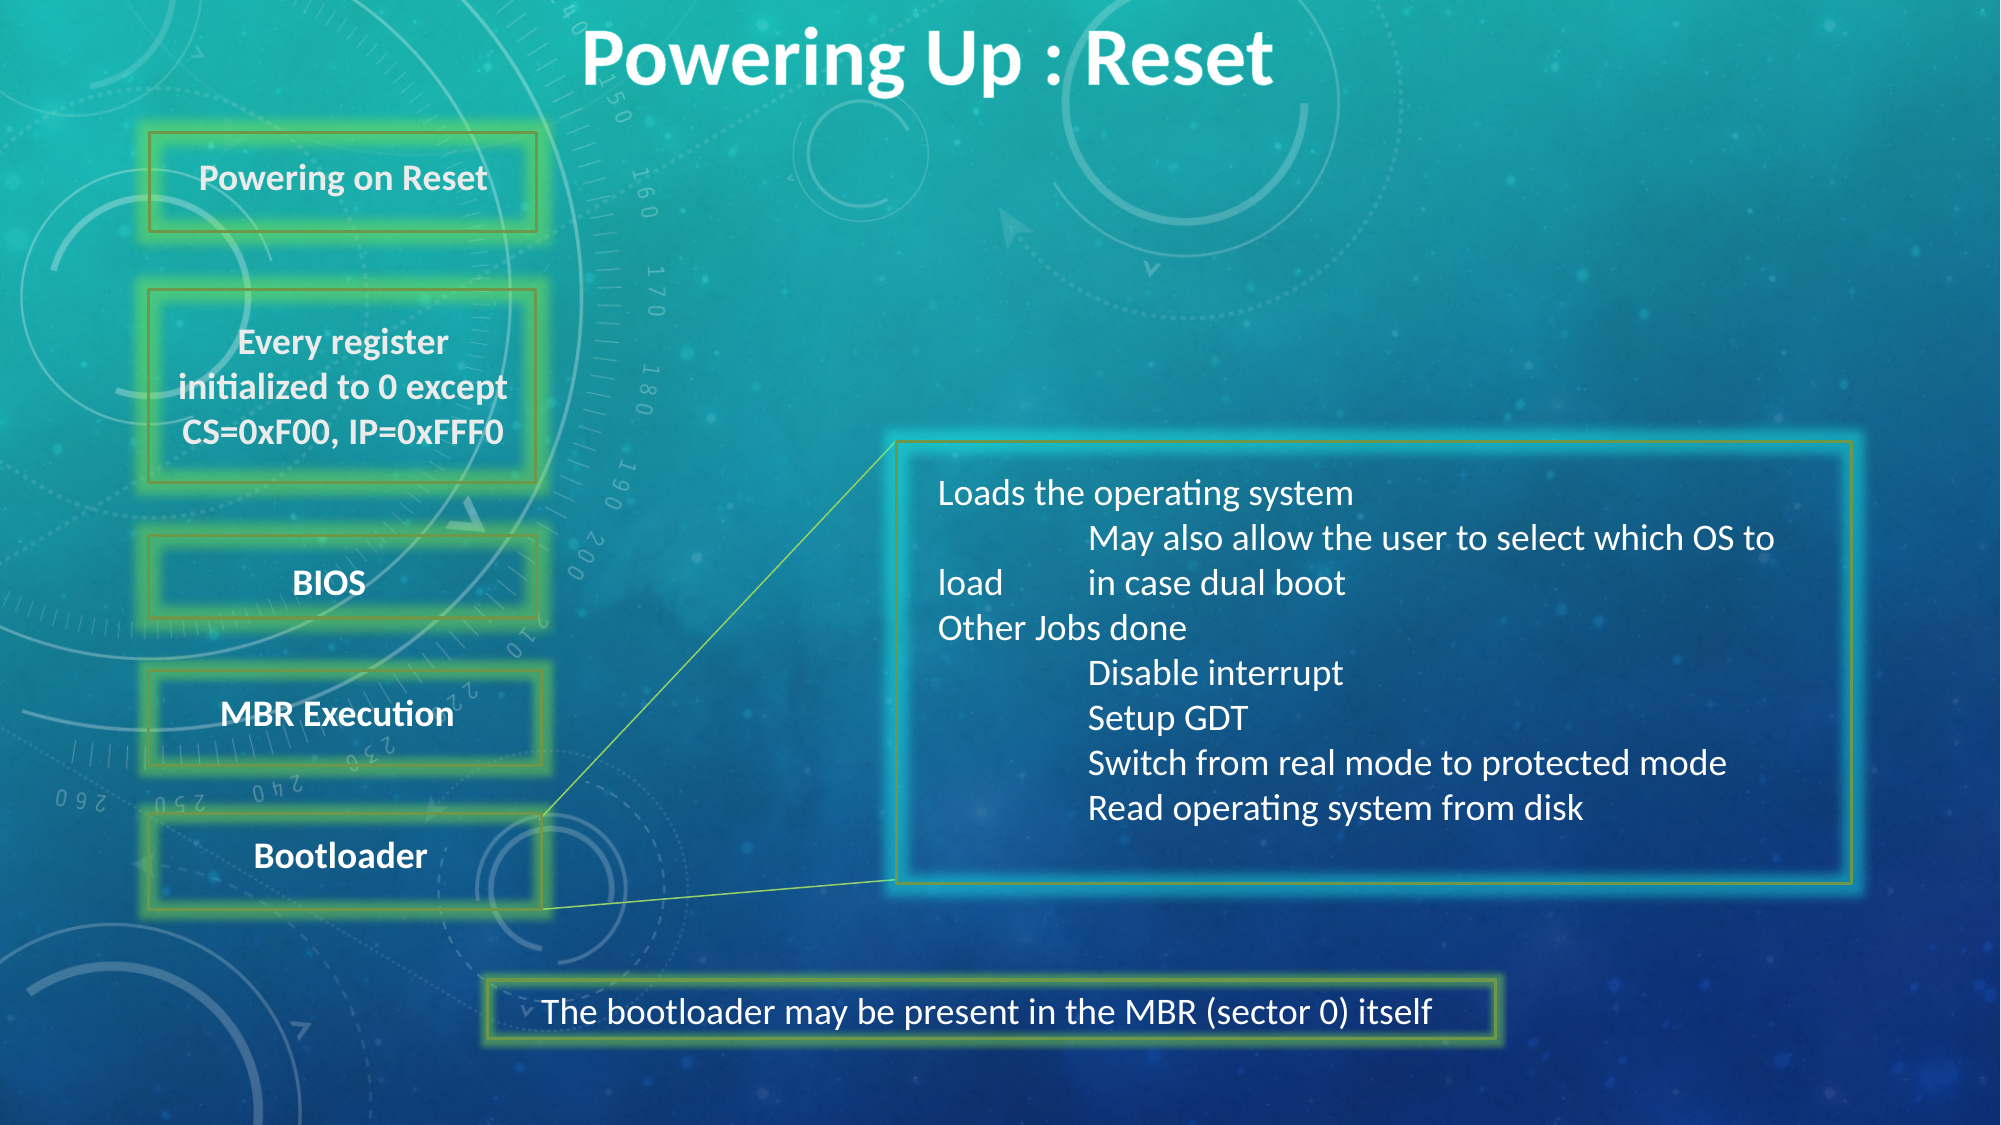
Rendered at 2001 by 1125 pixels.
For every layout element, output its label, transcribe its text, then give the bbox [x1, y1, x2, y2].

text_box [539, 879, 897, 910]
text_box [486, 978, 1497, 1040]
text_box Every register initialized to 0 except CS=0xF00, IP=0xFFF0 [149, 309, 537, 460]
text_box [539, 440, 897, 820]
text_box [147, 288, 537, 484]
text_box MBR Execution [205, 681, 533, 742]
text_box The bootloader may be present in the MBR (sector 0) itself [526, 979, 1471, 1040]
text_box BIOS [277, 550, 527, 611]
text_box [148, 131, 538, 233]
text_box [147, 534, 533, 620]
text_box [147, 812, 534, 911]
text_box Loads the operating system May also allow the user to select which OS to load in case dual boot Other Jobs done Disable interrupt Setup GDT Switch from real mode to protected mode Read operating system from disk [923, 460, 1807, 836]
text_box Powering Up : Reset [565, 0, 1309, 109]
text_box [147, 669, 533, 767]
text_box [895, 440, 1853, 885]
text_box Bootloader [238, 823, 597, 884]
picture [0, 0, 2001, 1125]
